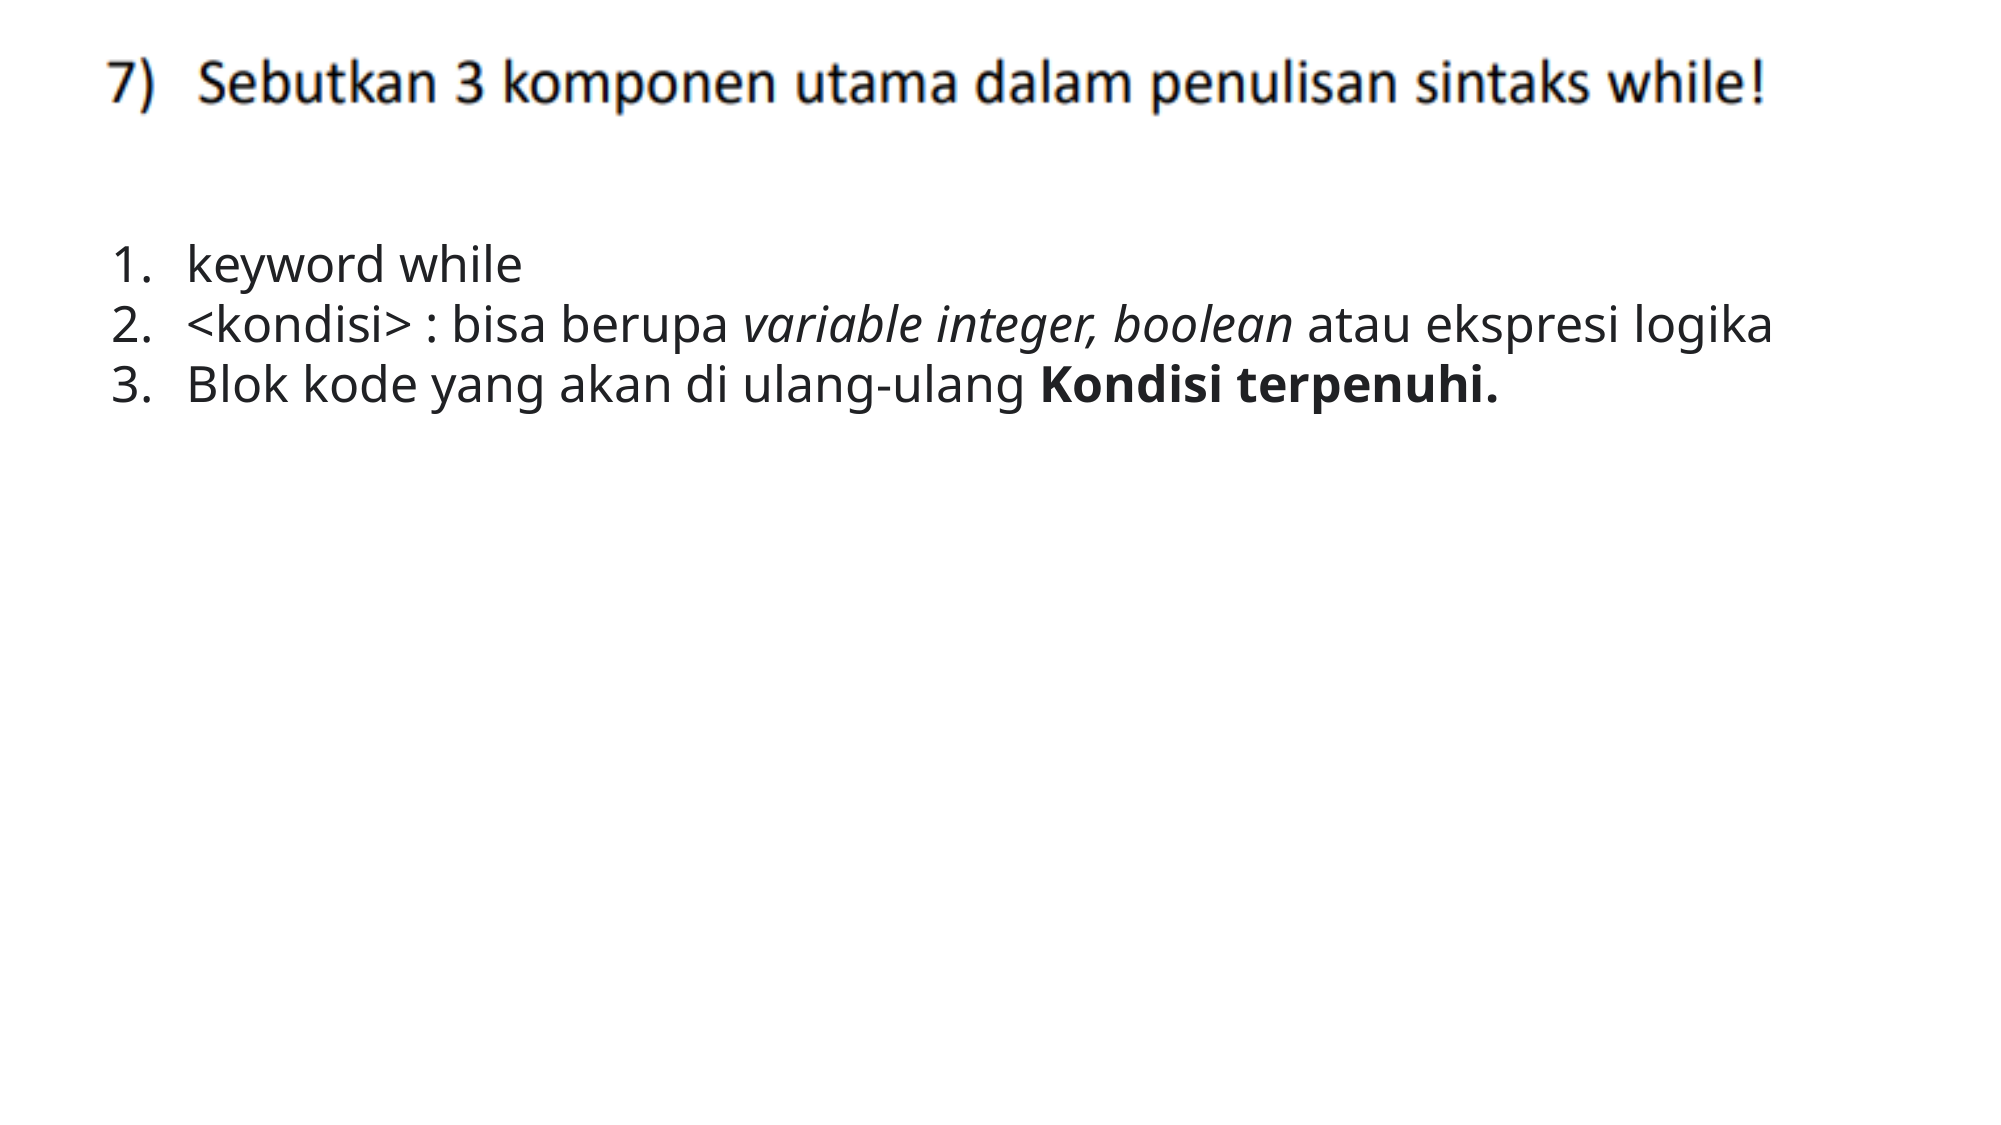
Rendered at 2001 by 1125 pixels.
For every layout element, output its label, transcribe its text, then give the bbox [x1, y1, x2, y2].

text_box keyword while <kondisi> : bisa berupa variable integer, boolean atau ekspresi logika Blok kode yang akan di ulang-ulang Kondisi terpenuhi. [97, 224, 1839, 420]
picture [96, 50, 1811, 122]
